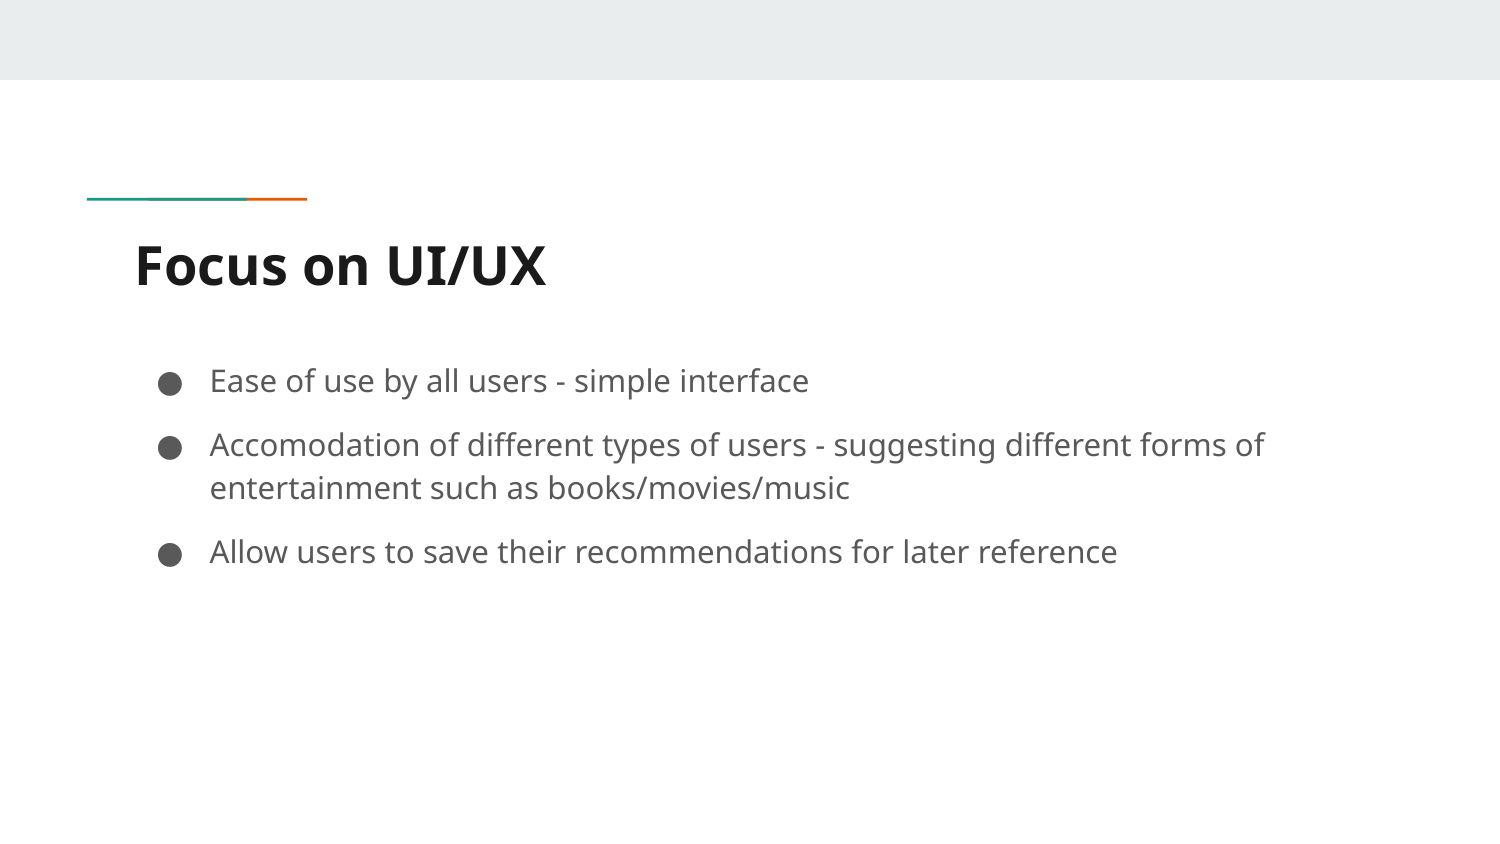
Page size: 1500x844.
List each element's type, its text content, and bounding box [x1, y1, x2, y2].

title Focus on UI/UX [119, 216, 1381, 305]
list Ease of use by all users - simple interface Accomodation of different types of users - suggesting different forms of entertainment such as books/movies/music Allow users to save their recommendations for later reference [119, 341, 1381, 712]
